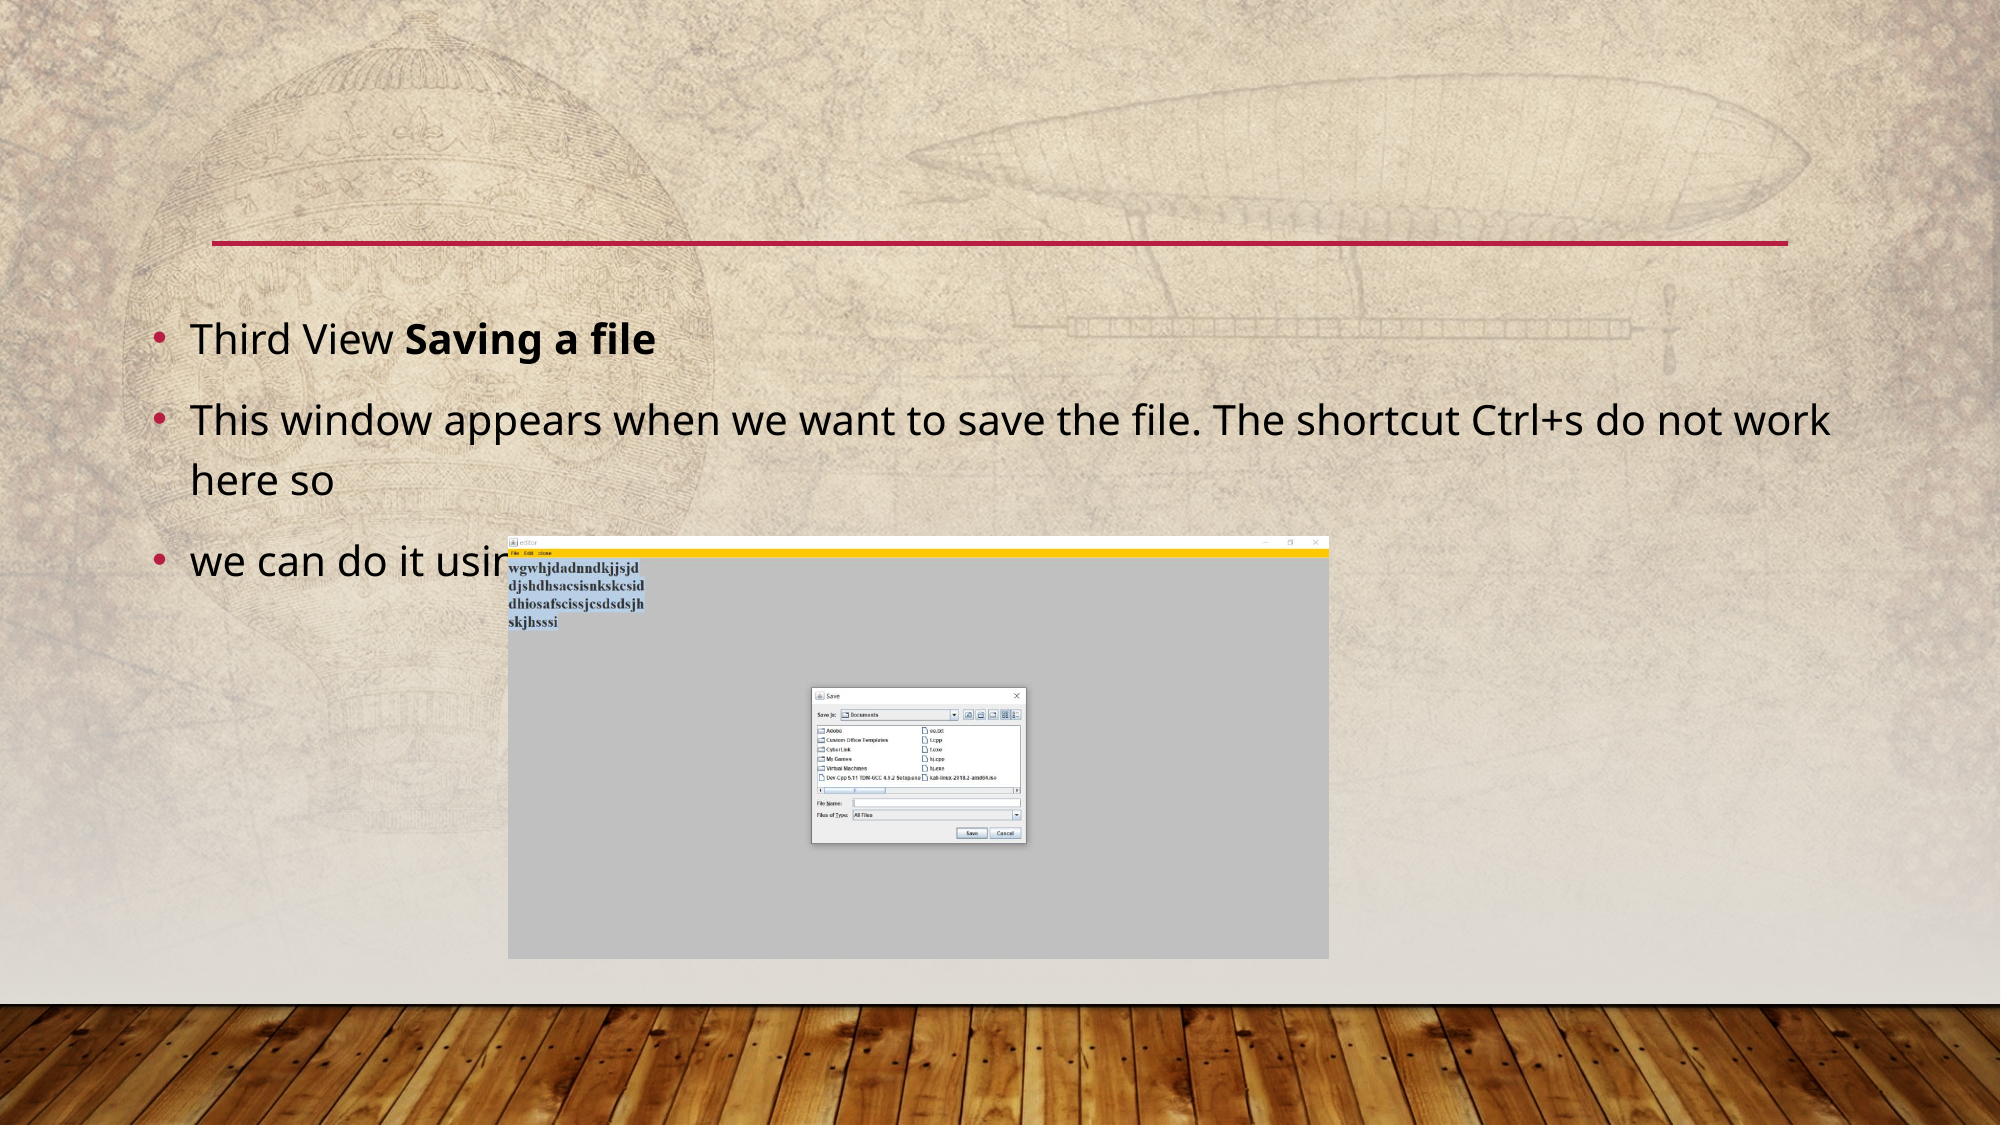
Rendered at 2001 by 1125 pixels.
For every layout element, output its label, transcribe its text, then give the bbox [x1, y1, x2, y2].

list Third View Saving a file This window appears when we want to save the file. The shortcut Ctrl+s do not work here so we can do it using file menu or option on the Doc. [137, 224, 1863, 1014]
picture [508, 536, 1329, 959]
picture [0, 1004, 2000, 1125]
